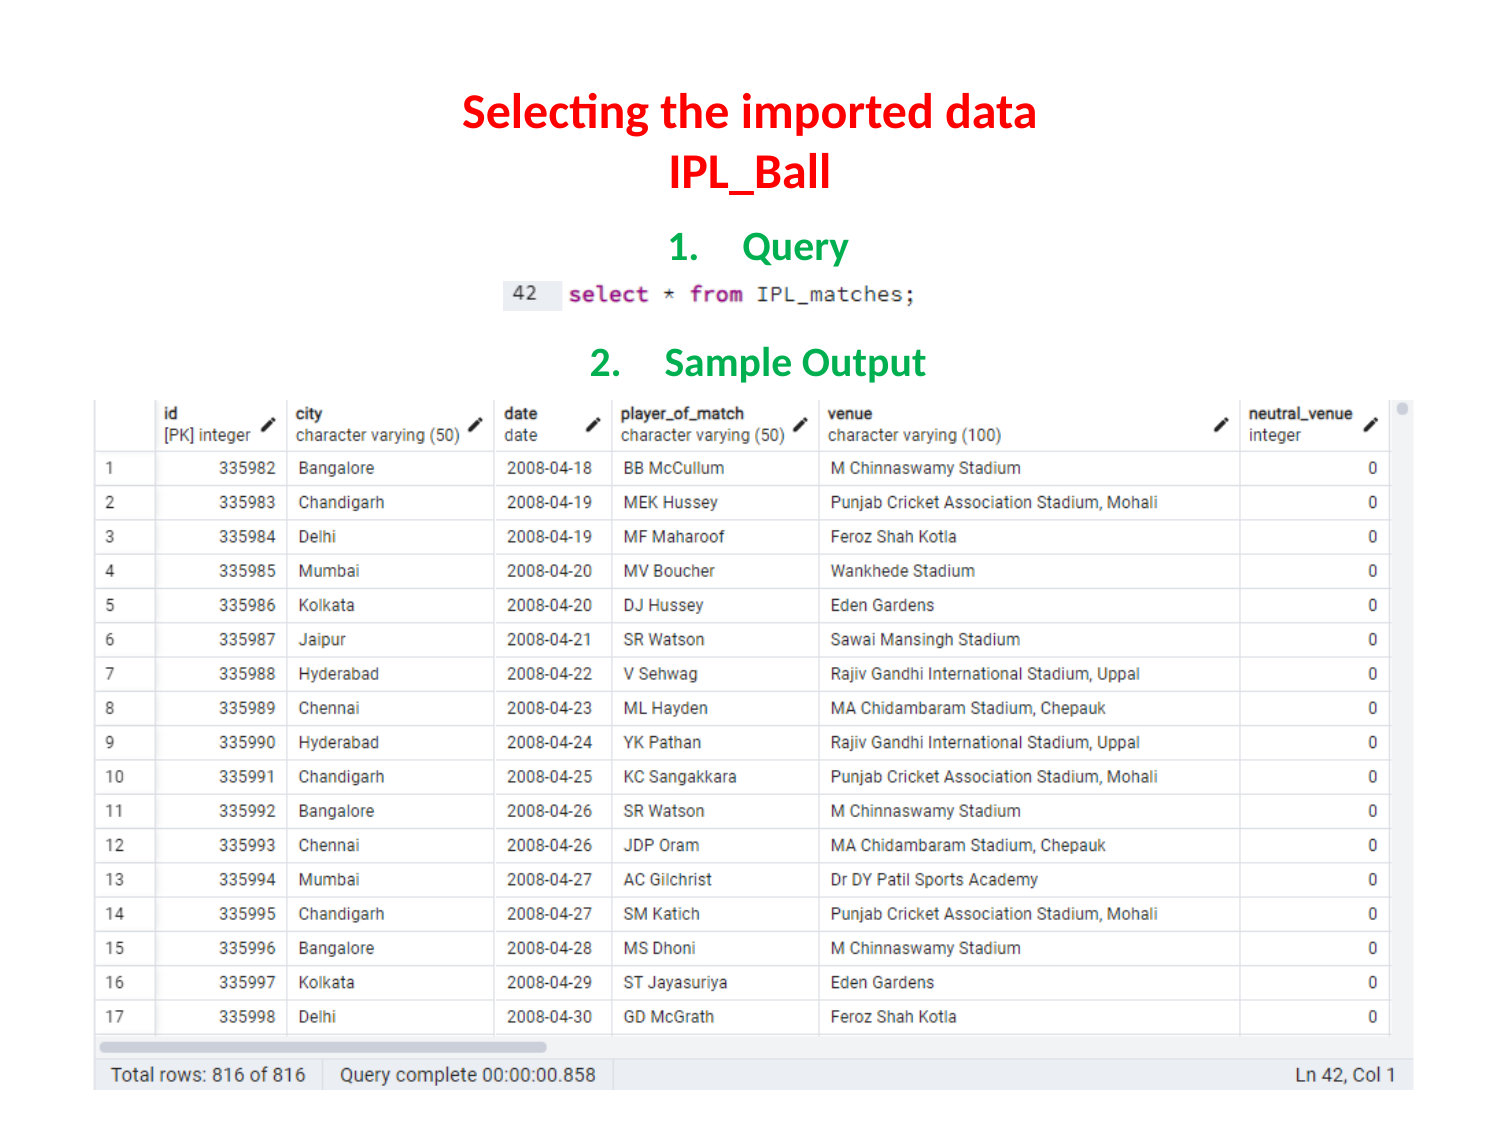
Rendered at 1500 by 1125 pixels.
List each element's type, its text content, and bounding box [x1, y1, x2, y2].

picture [93, 400, 1415, 1091]
title Selecting the imported data IPL_Ball [75, 45, 1425, 210]
list Query Sample Output [75, 210, 1442, 1102]
picture [503, 280, 1030, 312]
